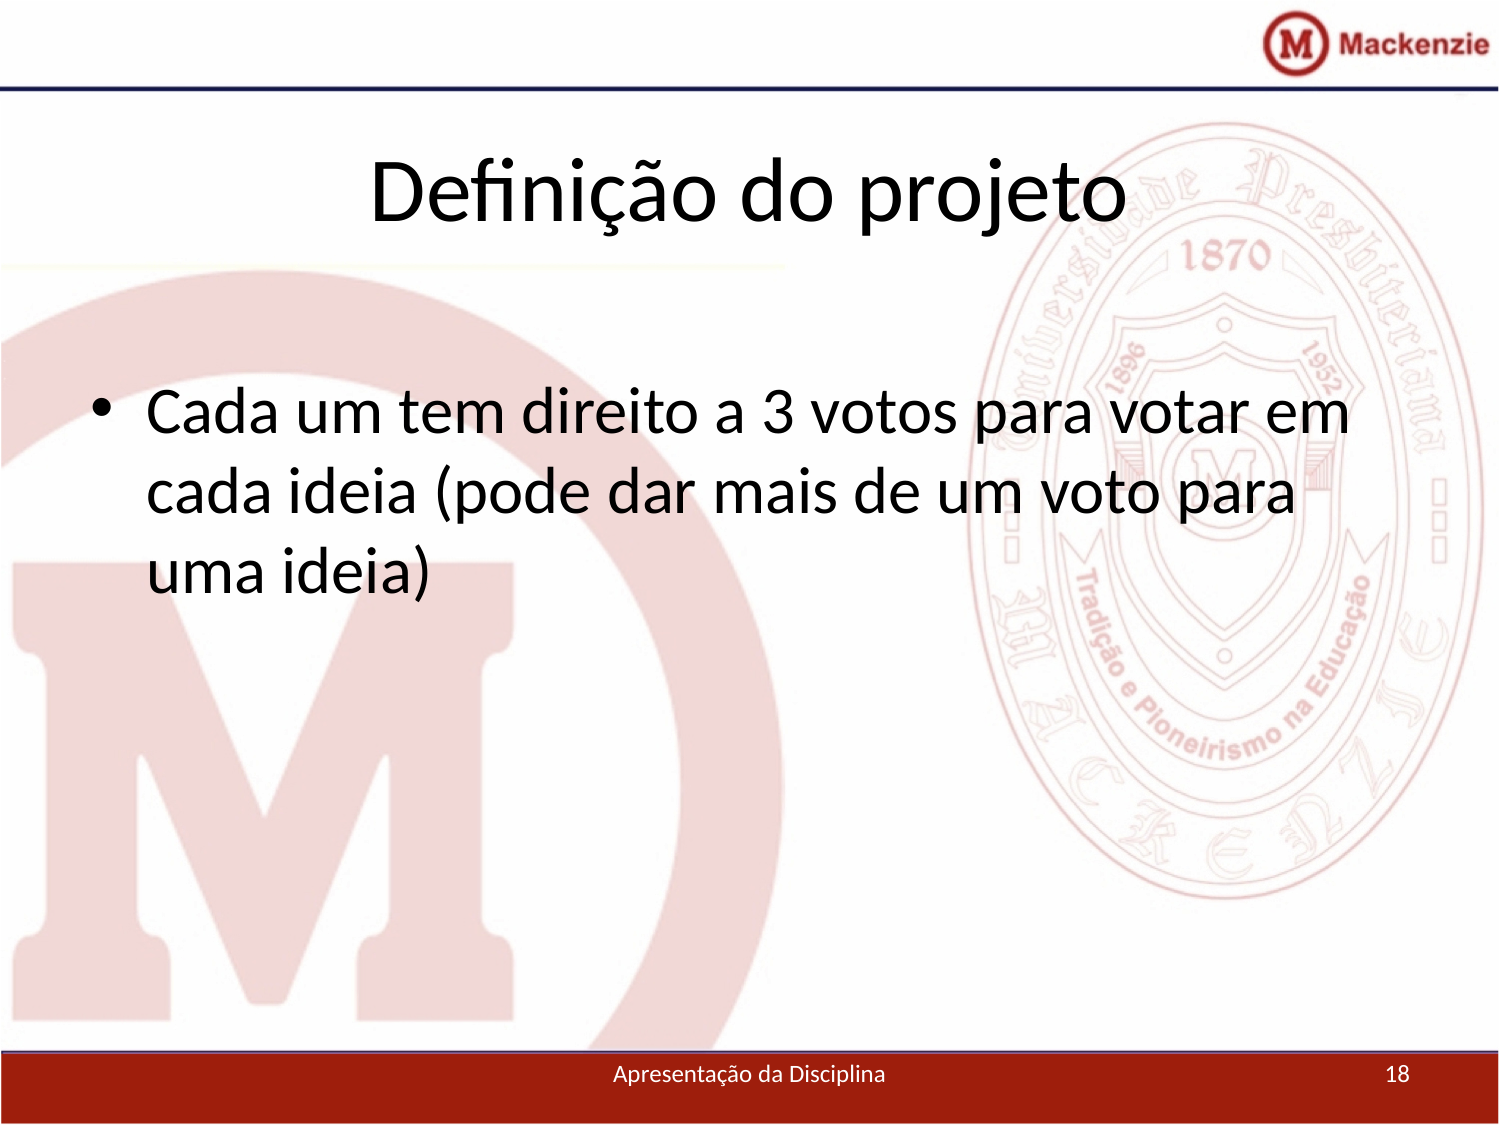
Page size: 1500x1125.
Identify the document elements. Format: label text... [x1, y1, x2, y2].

picture [0, 0, 1499, 1125]
slide_number 18 [1074, 1042, 1425, 1103]
list Cada um tem direito a 3 votos para votar em cada ideia (pode dar mais de um voto para uma ideia) [75, 359, 1425, 679]
title Definição do projeto [75, 45, 1425, 325]
footer Apresentação da Disciplina [512, 1042, 988, 1103]
